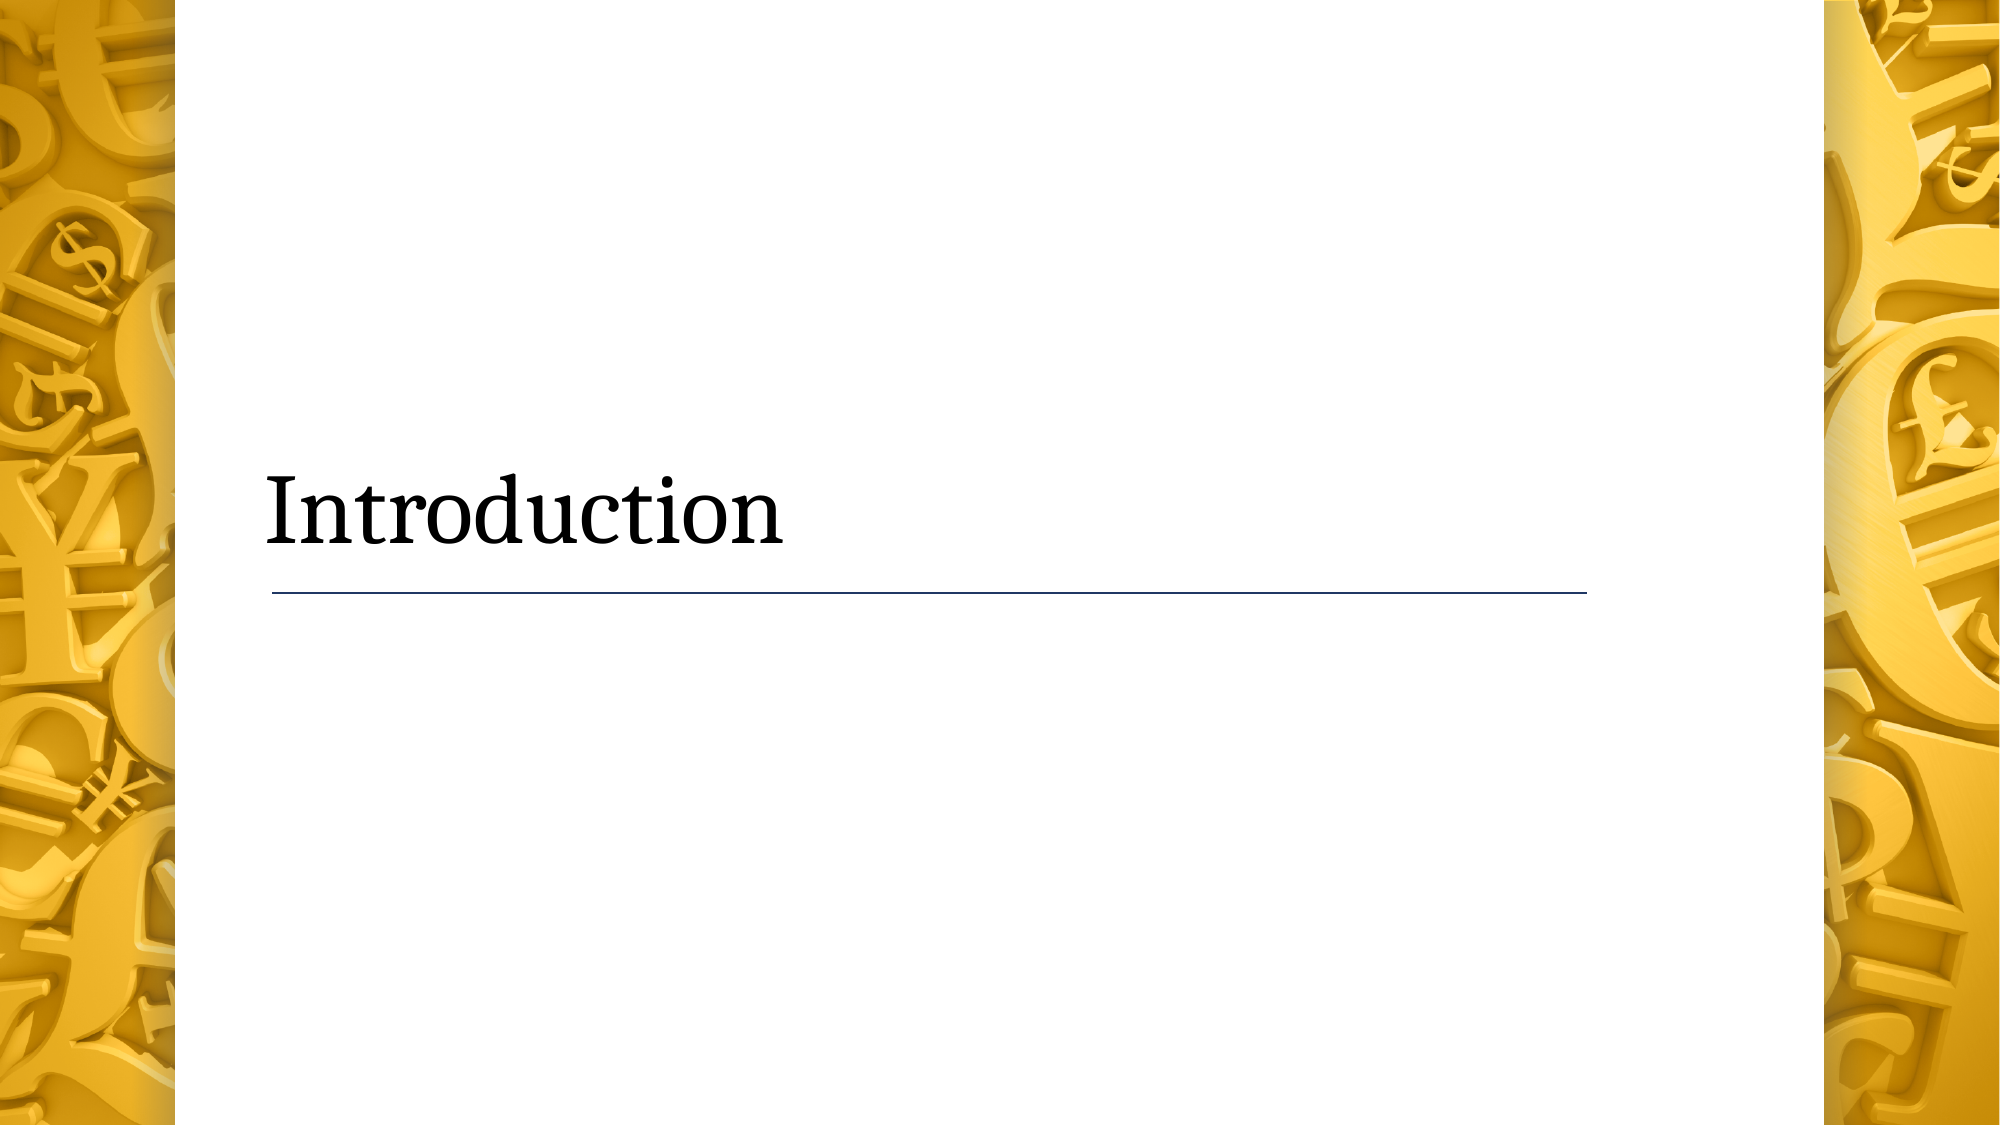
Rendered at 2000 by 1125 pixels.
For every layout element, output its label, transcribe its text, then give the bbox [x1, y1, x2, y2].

title Introduction [249, 174, 1600, 571]
picture [0, 0, 175, 1125]
picture [1824, 0, 2000, 1125]
